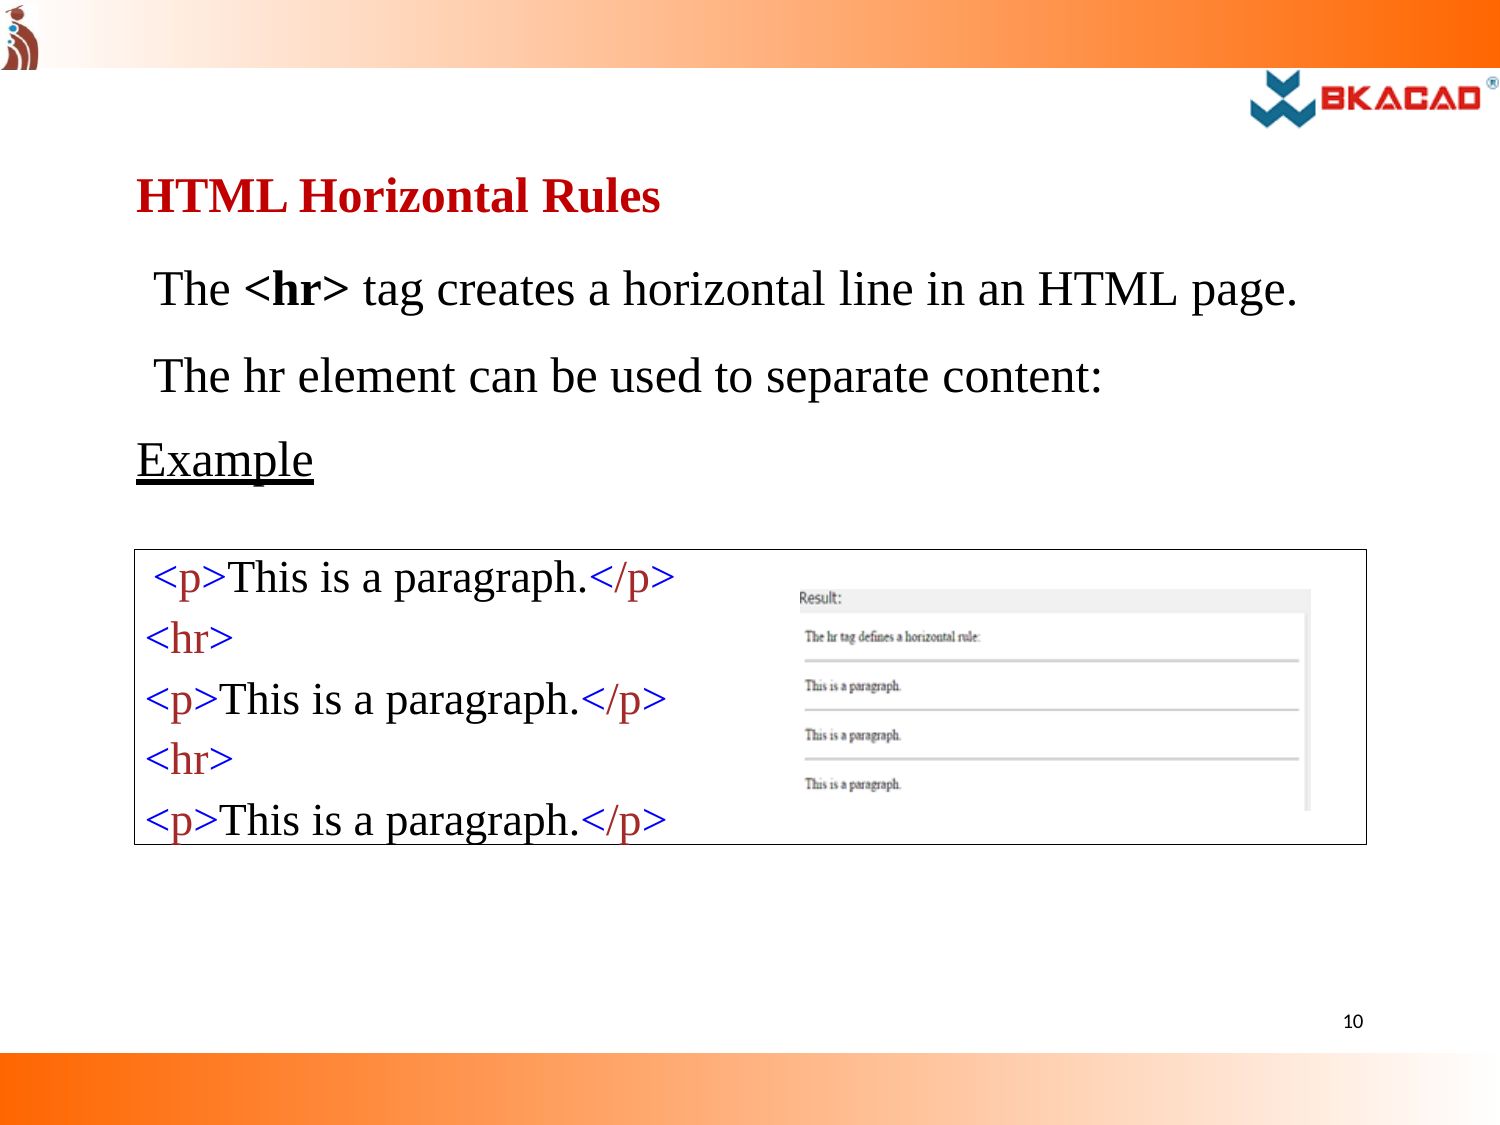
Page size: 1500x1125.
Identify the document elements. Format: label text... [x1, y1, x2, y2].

picture [799, 588, 1312, 812]
picture [0, 4, 39, 70]
text_box <p>This is a paragraph.</p> <hr> <p>This is a paragraph.</p> <hr> <p>This is a paragraph.</p> [134, 549, 1367, 845]
text_box HTML Horizontal Rules The <hr> tag creates a horizontal line in an HTML page. The hr element can be used to separate content: Example [134, 162, 1367, 487]
slide_number 10 [1328, 1011, 1368, 1125]
picture [1250, 69, 1499, 129]
